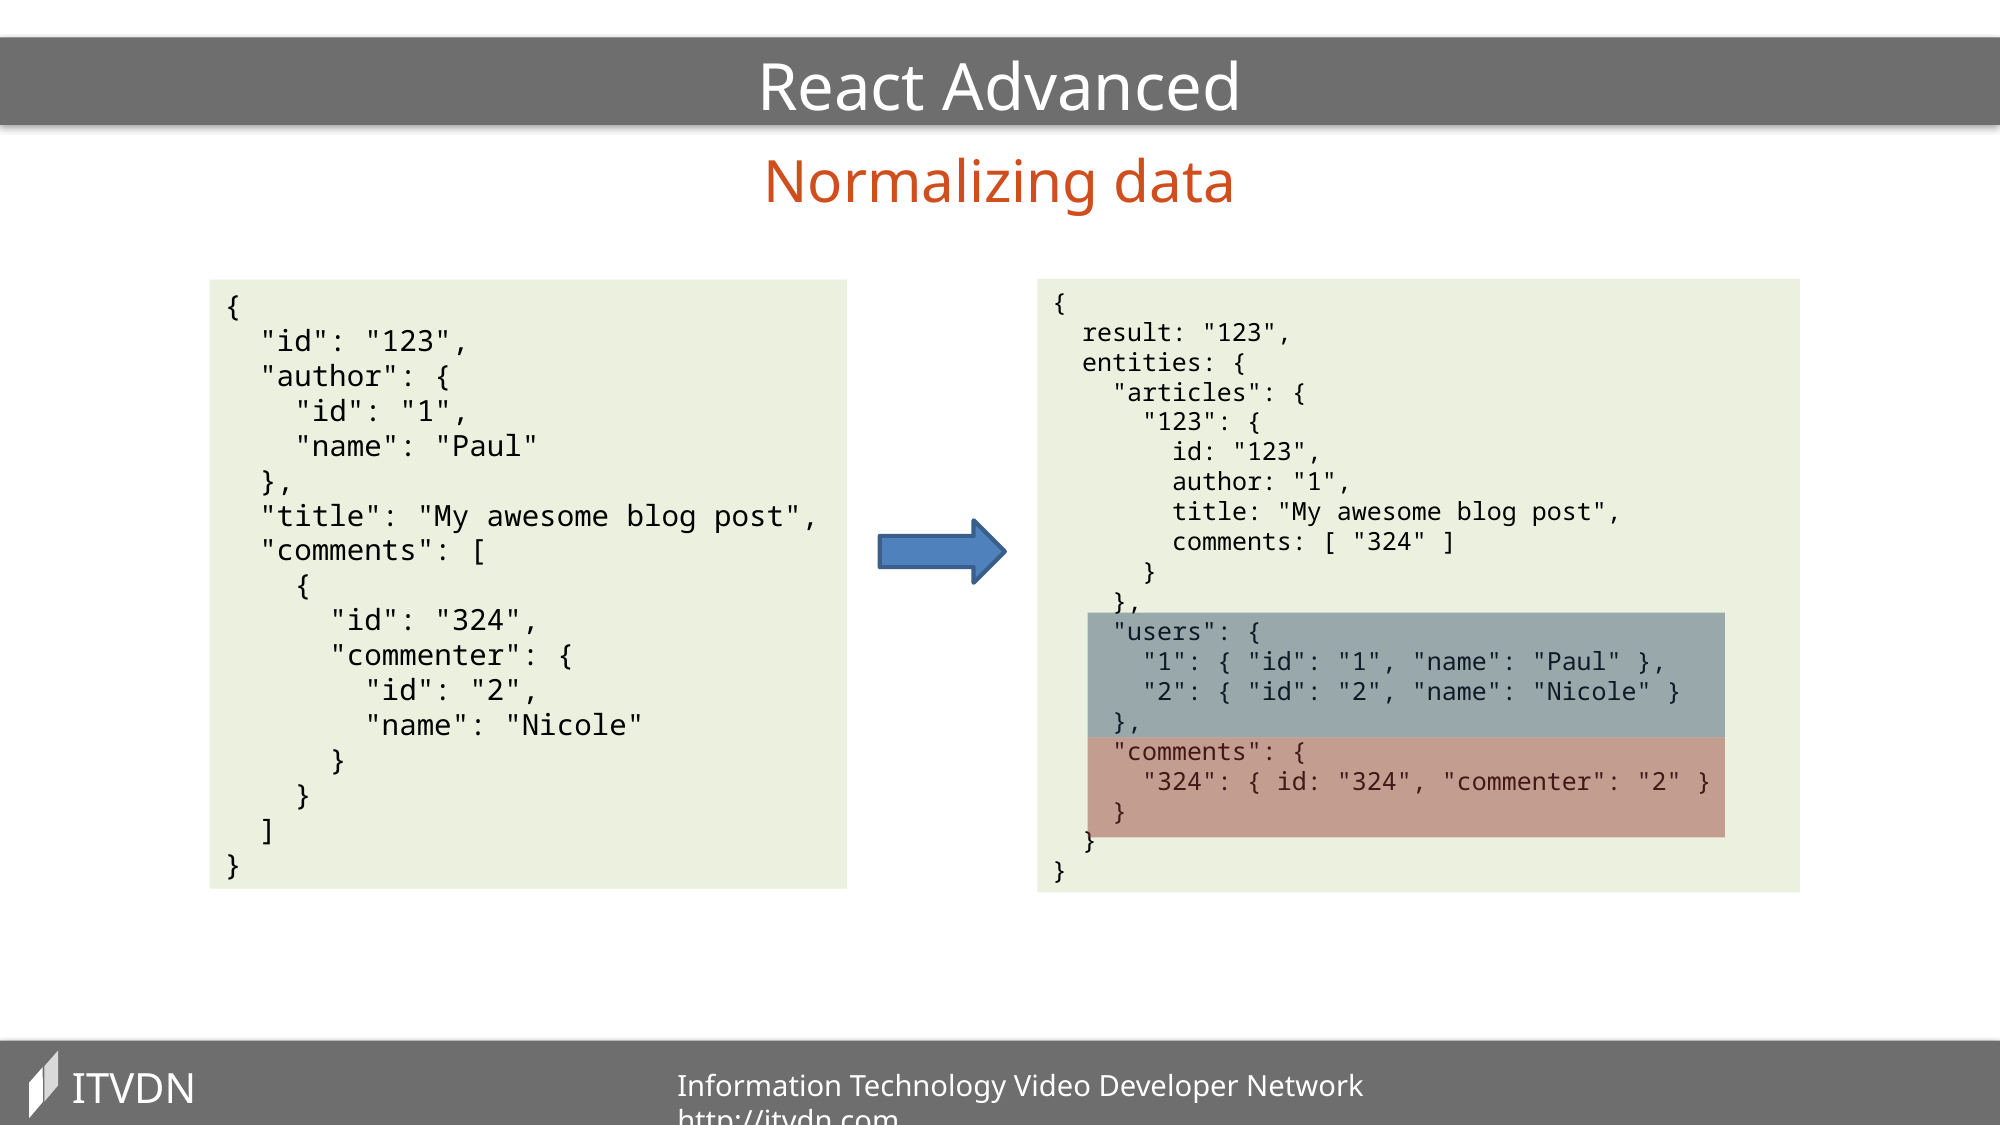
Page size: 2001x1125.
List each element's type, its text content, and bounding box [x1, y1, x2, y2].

text_box [1085, 610, 1727, 735]
text_box [0, 1037, 2000, 1125]
text_box React Advanced [324, 37, 1675, 132]
text_box Normalizing data [324, 132, 1675, 225]
text_box { "id": "123", "author": { "id": "1", "name": "Paul" }, "title": "My awesome blog post", "comments": [ { "id": "324", "commenter": { "id": "2", "name": "Nicole" } } ] } [209, 279, 848, 889]
text_box ITVDN [62, 1054, 212, 1120]
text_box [28, 1050, 59, 1119]
text_box [877, 518, 1007, 585]
text_box [0, 34, 2000, 128]
text_box { result: "123", entities: { "articles": { "123": { id: "123", author: "1", title: "My awesome blog post", comments: [ "324" ] } }, "users": { "1": { "id": "1", "name": "Paul" }, "2": { "id": "2", "name": "Nicole" } }, "comments": { "324": { id: "324", "commenter": "2" } } } } [1037, 278, 1800, 893]
text_box Information Technology Video Developer Network http://itvdn.com [662, 1059, 1963, 1125]
text_box [1085, 735, 1727, 839]
text_box [24, 0, 36, 93]
